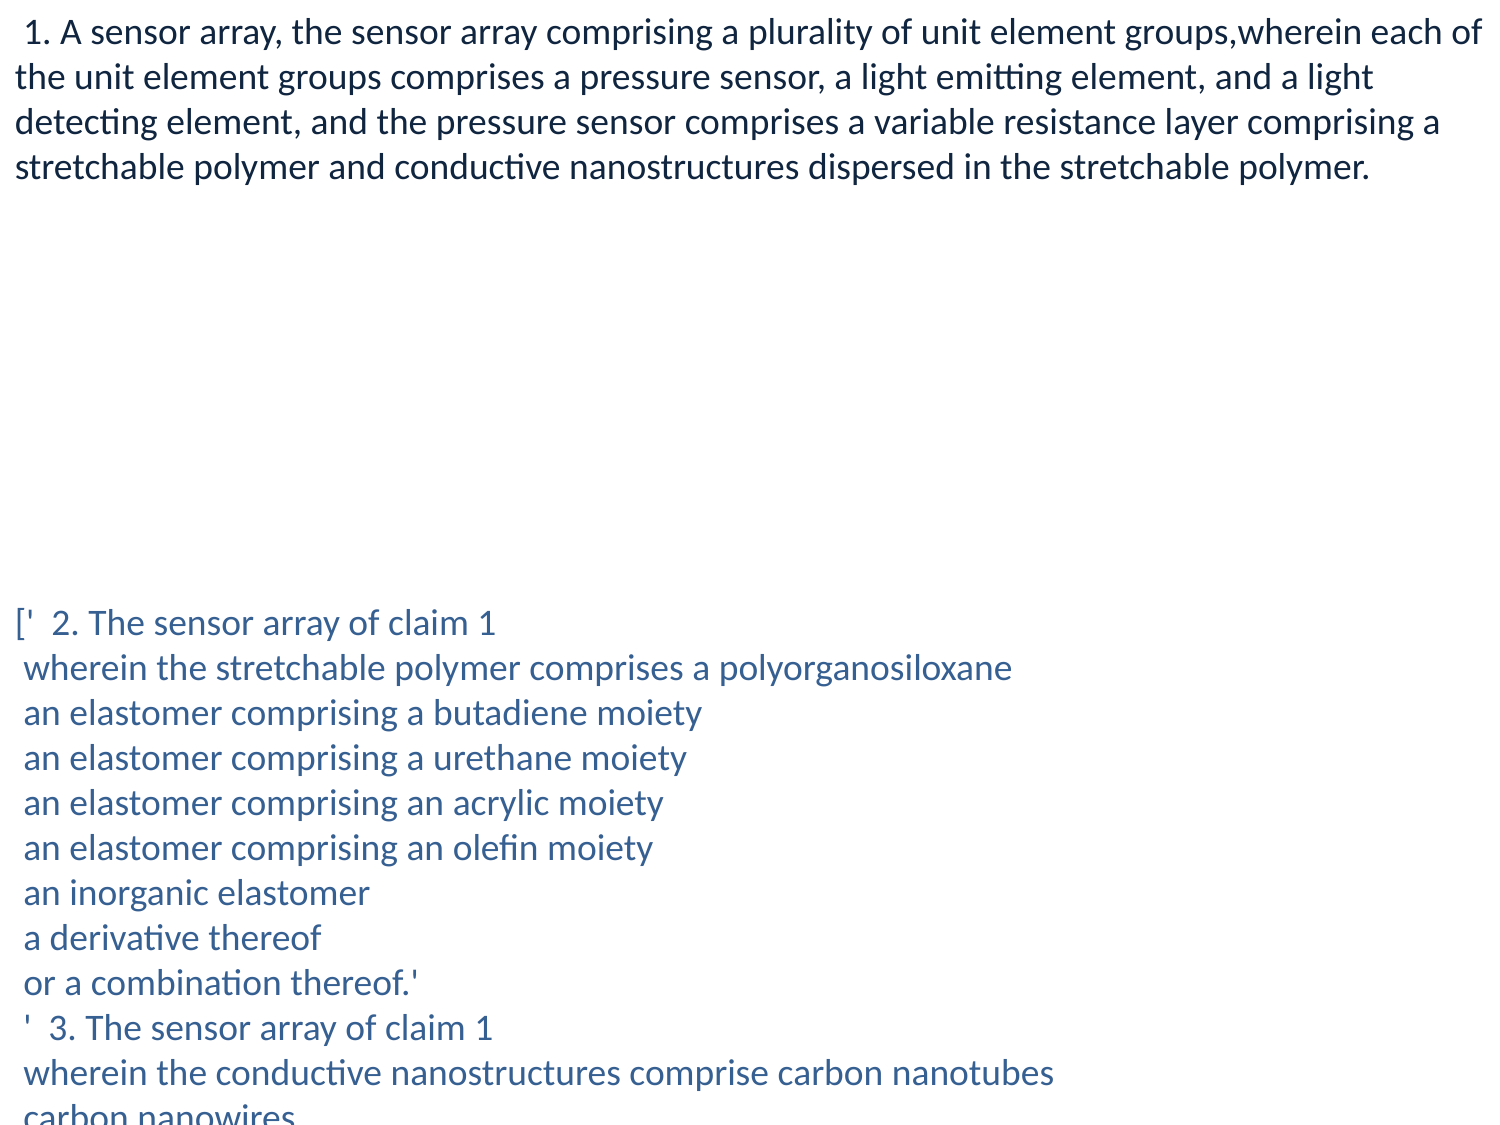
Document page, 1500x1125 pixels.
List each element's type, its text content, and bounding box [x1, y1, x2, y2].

text_box 1. A sensor array, the sensor array comprising a plurality of unit element groups,wherein each of the unit element groups comprises a pressure sensor, a light emitting element, and a light detecting element, and the pressure sensor comprises a variable resistance layer comprising a stretchable polymer and conductive nanostructures dispersed in the stretchable polymer. [0, 0, 1500, 240]
text_box [' 2. The sensor array of claim 1 wherein the stretchable polymer comprises a polyorganosiloxane an elastomer comprising a butadiene moiety an elastomer comprising a urethane moiety an elastomer comprising an acrylic moiety an elastomer comprising an olefin moiety an inorganic elastomer a derivative thereof or a combination thereof.' ' 3. The sensor array of claim 1 wherein the conductive nanostructures comprise carbon nanotubes carbon nanowires carbon nanoplates carbon nanoflakes carbon nanofibers carbon nanocomposites carbon nanoparticles metal nanotubes metal nanowires metal nanoplates metal nanoflakes metal nanofibers metal nanocomposites metal nanoparticles graphene or a combination thereof.' ' 4. The sensor array of claim 3 wherein an aspect ratio of the conductive nanostructures be greater than or equal to about 10.' ' 5. The sensor array of claim 1 wherein the conductive nanostructures are included in an amount of about 0.001 wt % to about 50 wt % based on a total amount of the stretchable polymer and the conductive nanostructures.' ' 6. The sensor array of claim 1 wherein the pressure sensor further comprises a pair of electrodes.' ' 7. The sensor array of claim 1 wherein a resistance variation rate of the pressure sensor in a pressure range of about 15 kPa to 35 kPa is greater than or equal to about 20%.' ' 8. The sensor array of claim 1 wherein the light emitting element comprises a first light emitting element and a second light emitting element which is configured to emit light in different wavelength spectra from each other.' ' 9. The sensor array of claim 8 whereinthe first light emitting element is a red light emitting element configured to emit light in a red wavelength spectrum and the second light emitting element is a green light emitting element configured to emit light in a green wavelength spectrum. ' ' 10. The sensor array of claim 1 wherein the light emitting element comprises an inorganic light emitting diode an organic light emitting diode a micro light emitting diode or a combination thereof.' ' 11. The sensor array of claim 10 wherein the light emitting element is a stretchable light emitting element.' ' 12. The sensor array of claim 1 wherein the light detecting element comprises an inorganic photodiode an organic photoelectric conversion element or a combination thereof.' ' 13. The sensor array of claim 12 wherein the light detecting element is a stretchable light detecting element.' ' 14. The sensor array of claim 1 wherein each unit element group comprises one pressure sensor two light emitting elements and one light detecting element.' ' 15. The sensor array of claim 1 further comprising a stretchable substrate supporting the pressure sensor the light emitting element and the light detecting element.' ' 16. A device comprising the sensor array of claim 1.' ' 17. The device of claim 16 wherein the device is a skin-attachable patch type device or a skin-attachable band type device.' ' 18. The device of claim 16 wherein the device is a photoplethysmography sensor device an electromyography sensor device or a strain sensor device.'] [0, 590, 1500, 1125]
